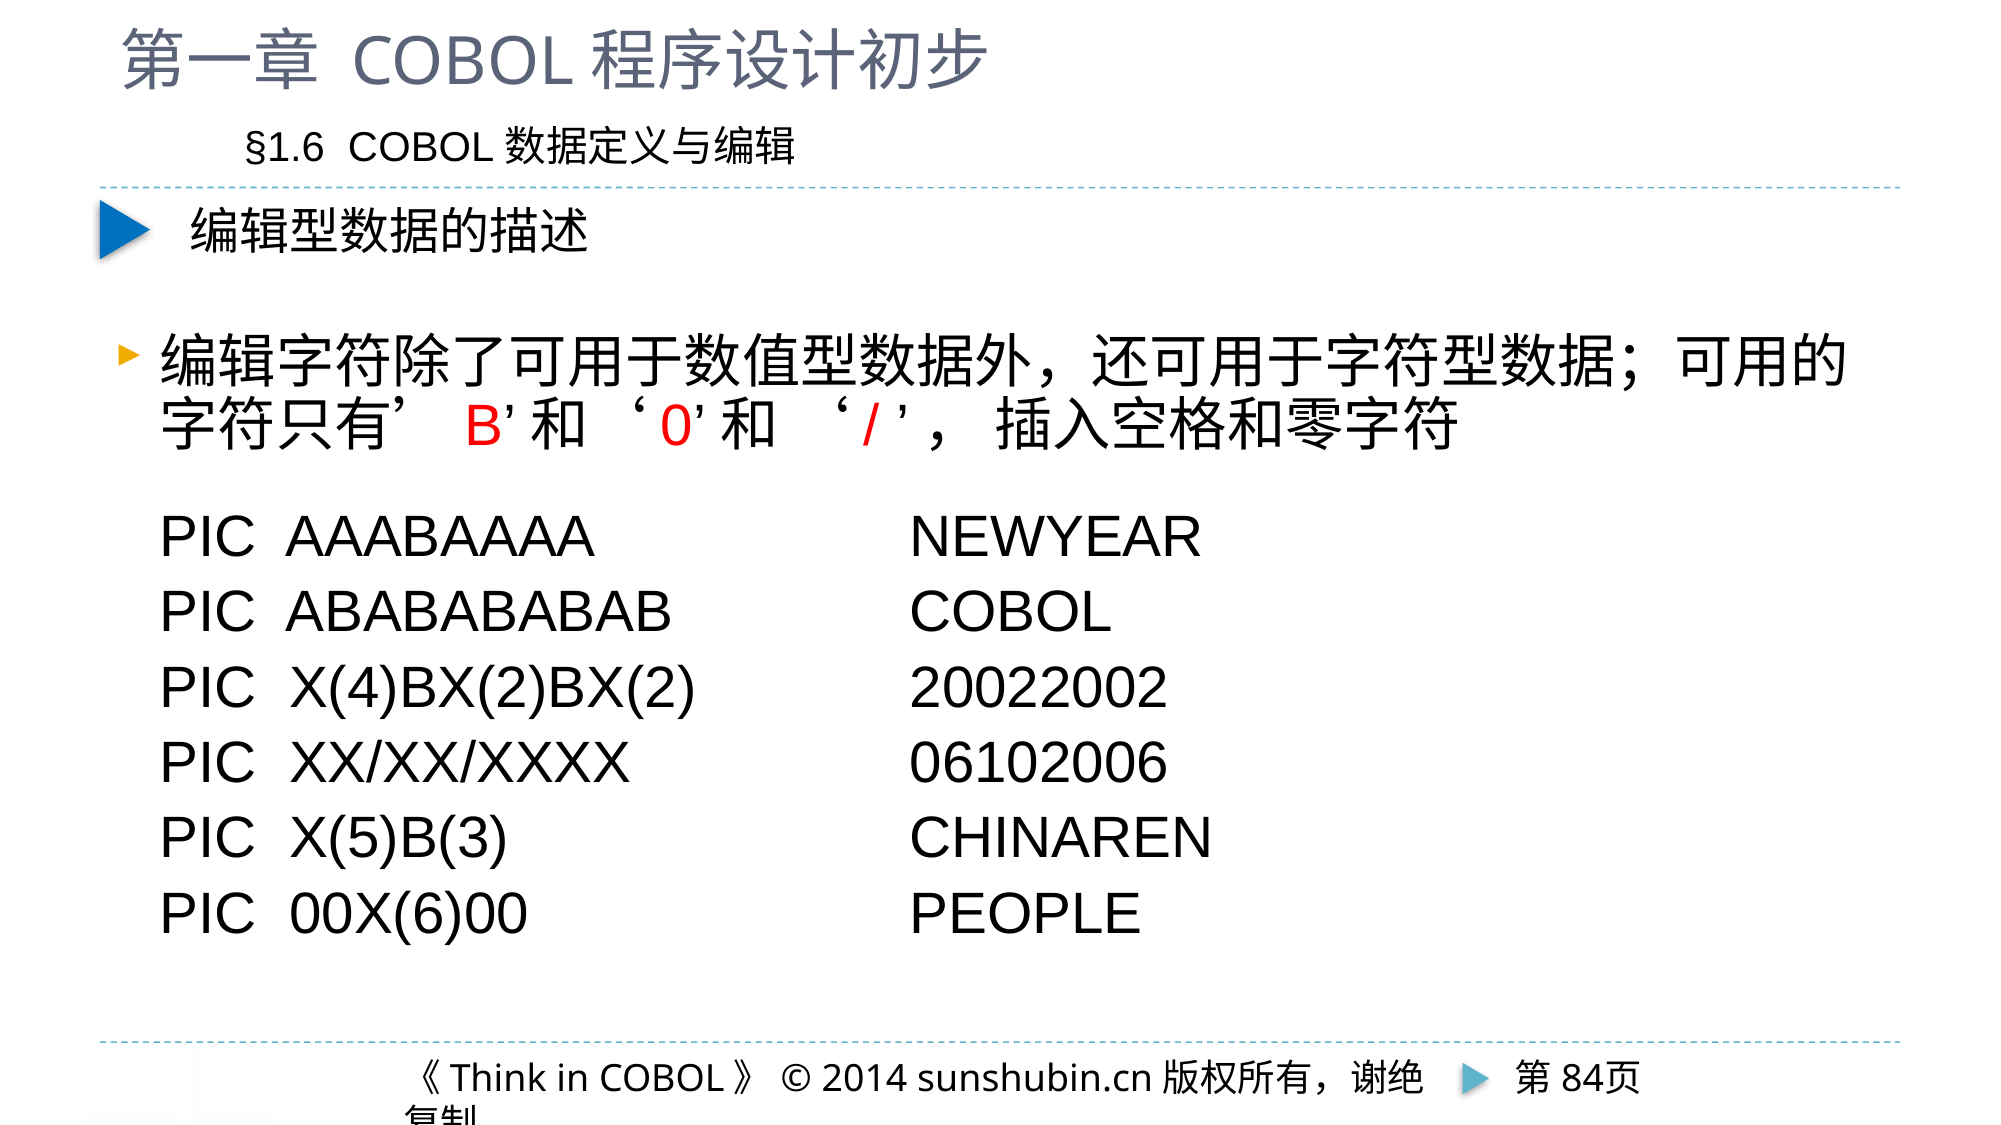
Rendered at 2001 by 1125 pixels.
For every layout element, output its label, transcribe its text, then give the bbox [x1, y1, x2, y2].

title 第一章 COBOL程序设计初步 [105, 10, 1305, 99]
list 编辑字符除了可用于数值型数据外，还可用于字符型数据；可用的字符只有’B’和‘0’和 ‘/ ’， 插入空格和零字符 PIC AAABAAAA NEWYEAR PIC ABABABABAB COBOL PIC X(4)BX(2)BX(2) 20022002 PIC XX/XX/XXXX 06102006 PIC X(5)B(3) CHINAREN PIC 00X(6)00 PEOPLE [99, 287, 1900, 1025]
list §1.6 COBOL数据定义与编辑 [217, 118, 1305, 182]
list 编辑型数据的描述 [175, 192, 1305, 268]
